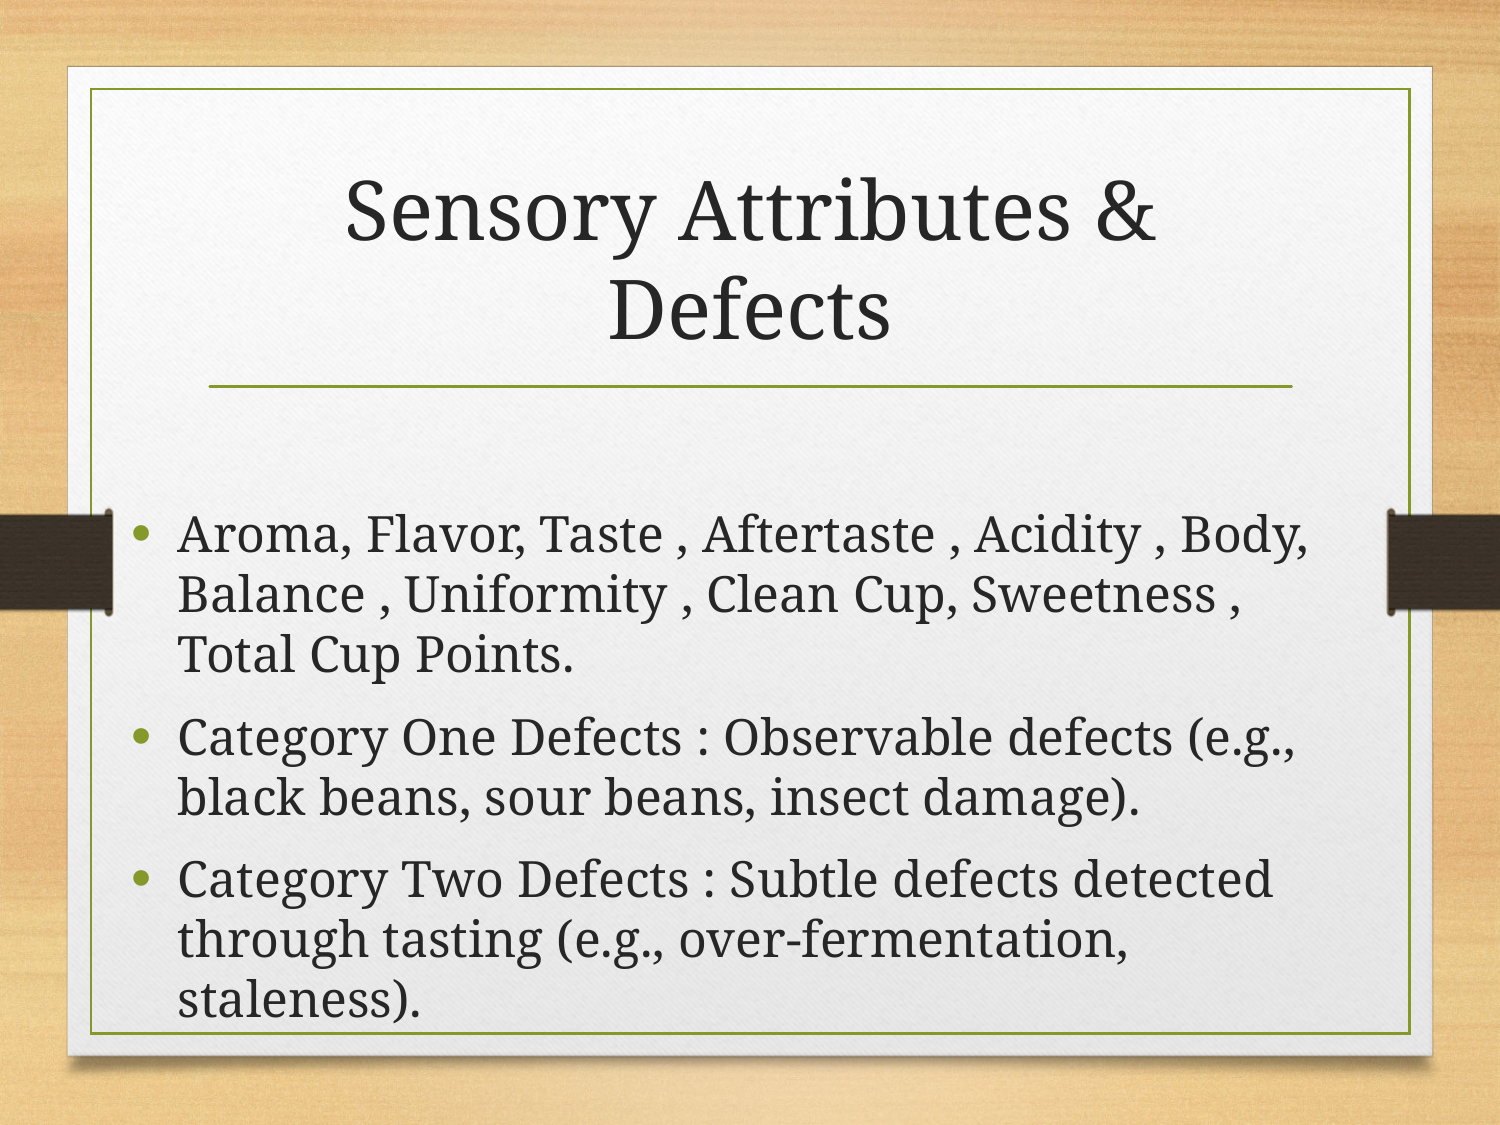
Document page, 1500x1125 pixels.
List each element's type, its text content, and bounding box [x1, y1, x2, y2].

title Sensory Attributes & Defects [193, 150, 1309, 365]
list Aroma, Flavor, Taste , Aftertaste , Acidity , Body, Balance , Uniformity , Clean Cup, Sweetness , Total Cup Points. Category One Defects : Observable defects (e.g., black beans, sour beans, insect damage). Category Two Defects : Subtle defects detected through tasting (e.g., over-fermentation, staleness). [115, 495, 1384, 933]
picture [0, 0, 1500, 1125]
